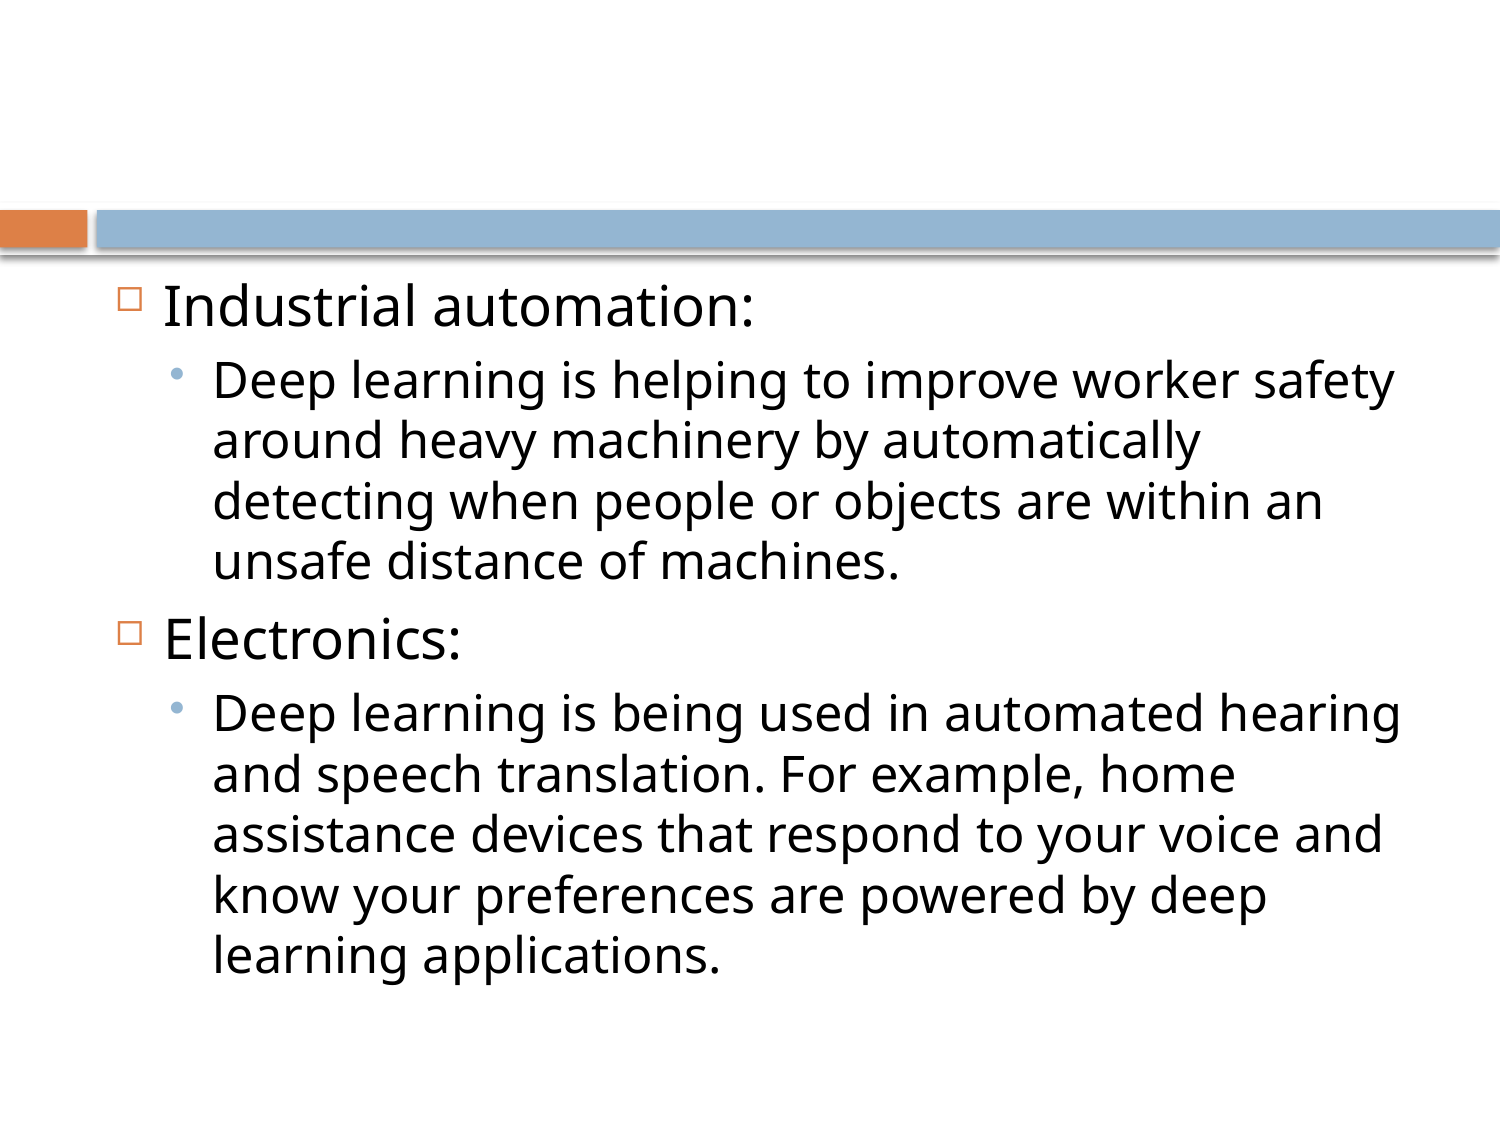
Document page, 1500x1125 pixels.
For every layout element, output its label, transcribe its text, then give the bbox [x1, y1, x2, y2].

list Industrial automation: Deep learning is helping to improve worker safety around heavy machinery by automatically detecting when people or objects are within an unsafe distance of machines. Electronics: Deep learning is being used in automated hearing and speech translation. For example, home assistance devices that respond to your voice and know your preferences are powered by deep learning applications. [100, 262, 1438, 1000]
